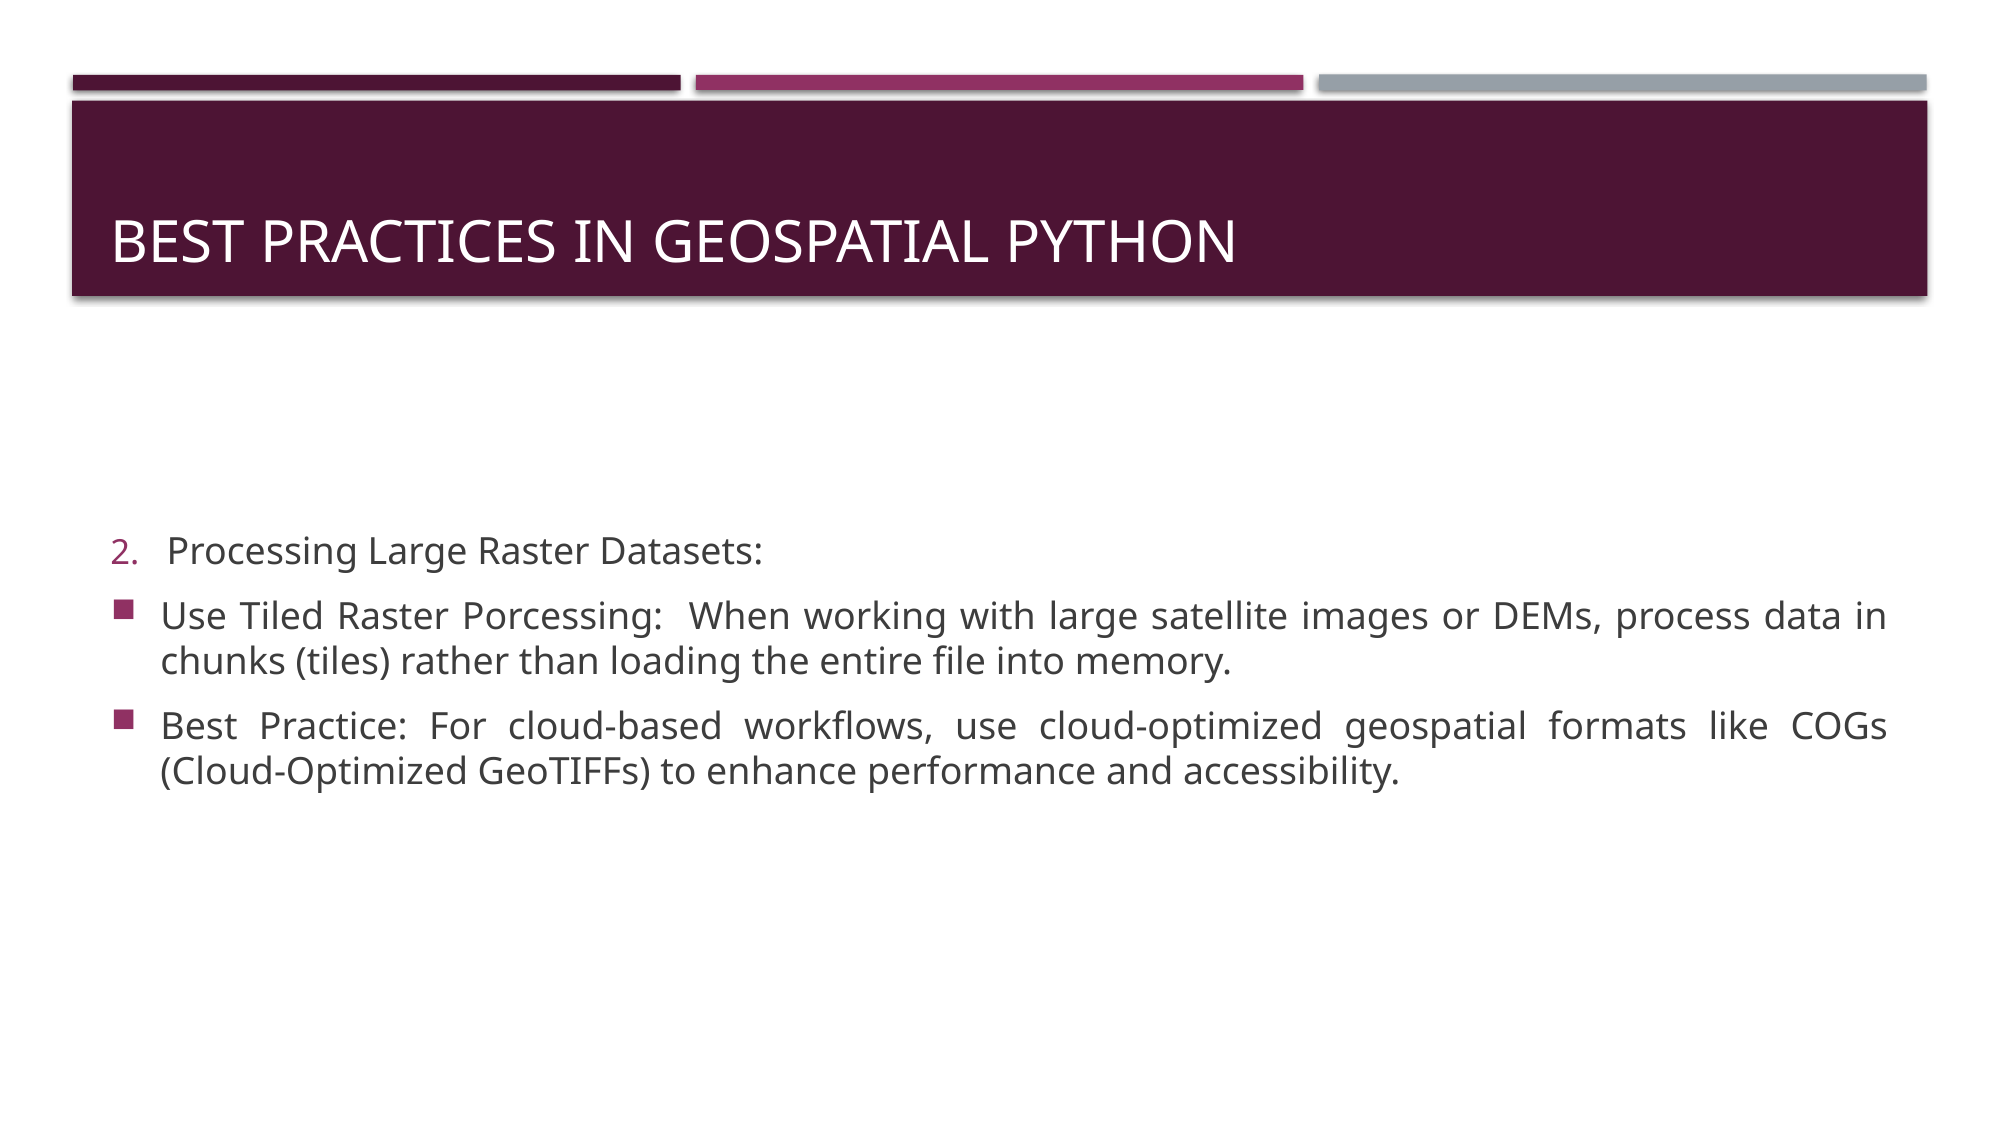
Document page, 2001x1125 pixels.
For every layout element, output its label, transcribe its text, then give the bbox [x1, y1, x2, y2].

title Best Practices in geospatial python [95, 115, 1905, 282]
list Processing Large Raster Datasets: Use Tiled Raster Porcessing: When working with large satellite images or DEMs, process data in chunks (tiles) rather than loading the entire file into memory. Best Practice: For cloud-based workflows, use cloud-optimized geospatial formats like COGs (Cloud-Optimized GeoTIFFs) to enhance performance and accessibility. [95, 357, 1905, 962]
